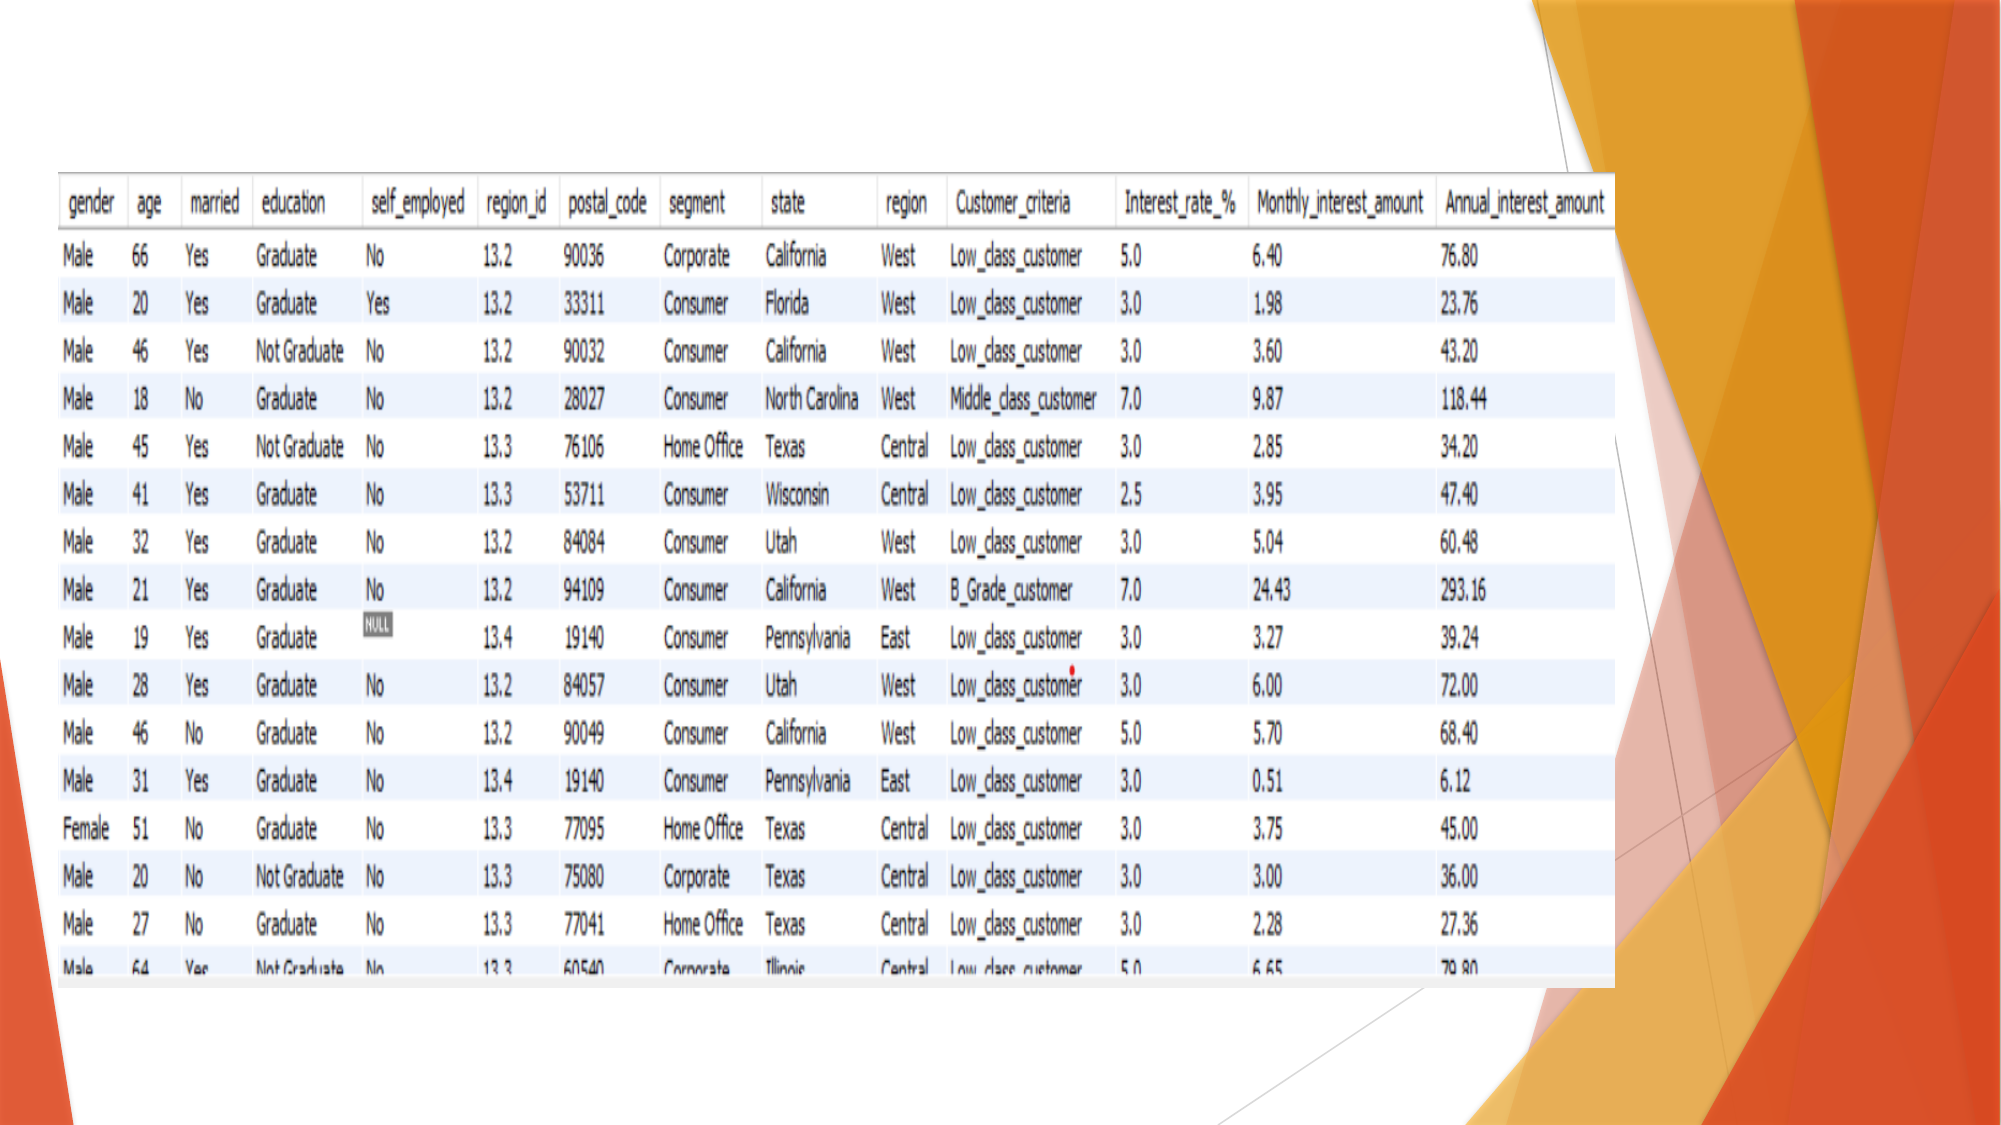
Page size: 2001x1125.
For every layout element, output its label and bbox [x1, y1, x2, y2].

picture [58, 171, 1616, 988]
